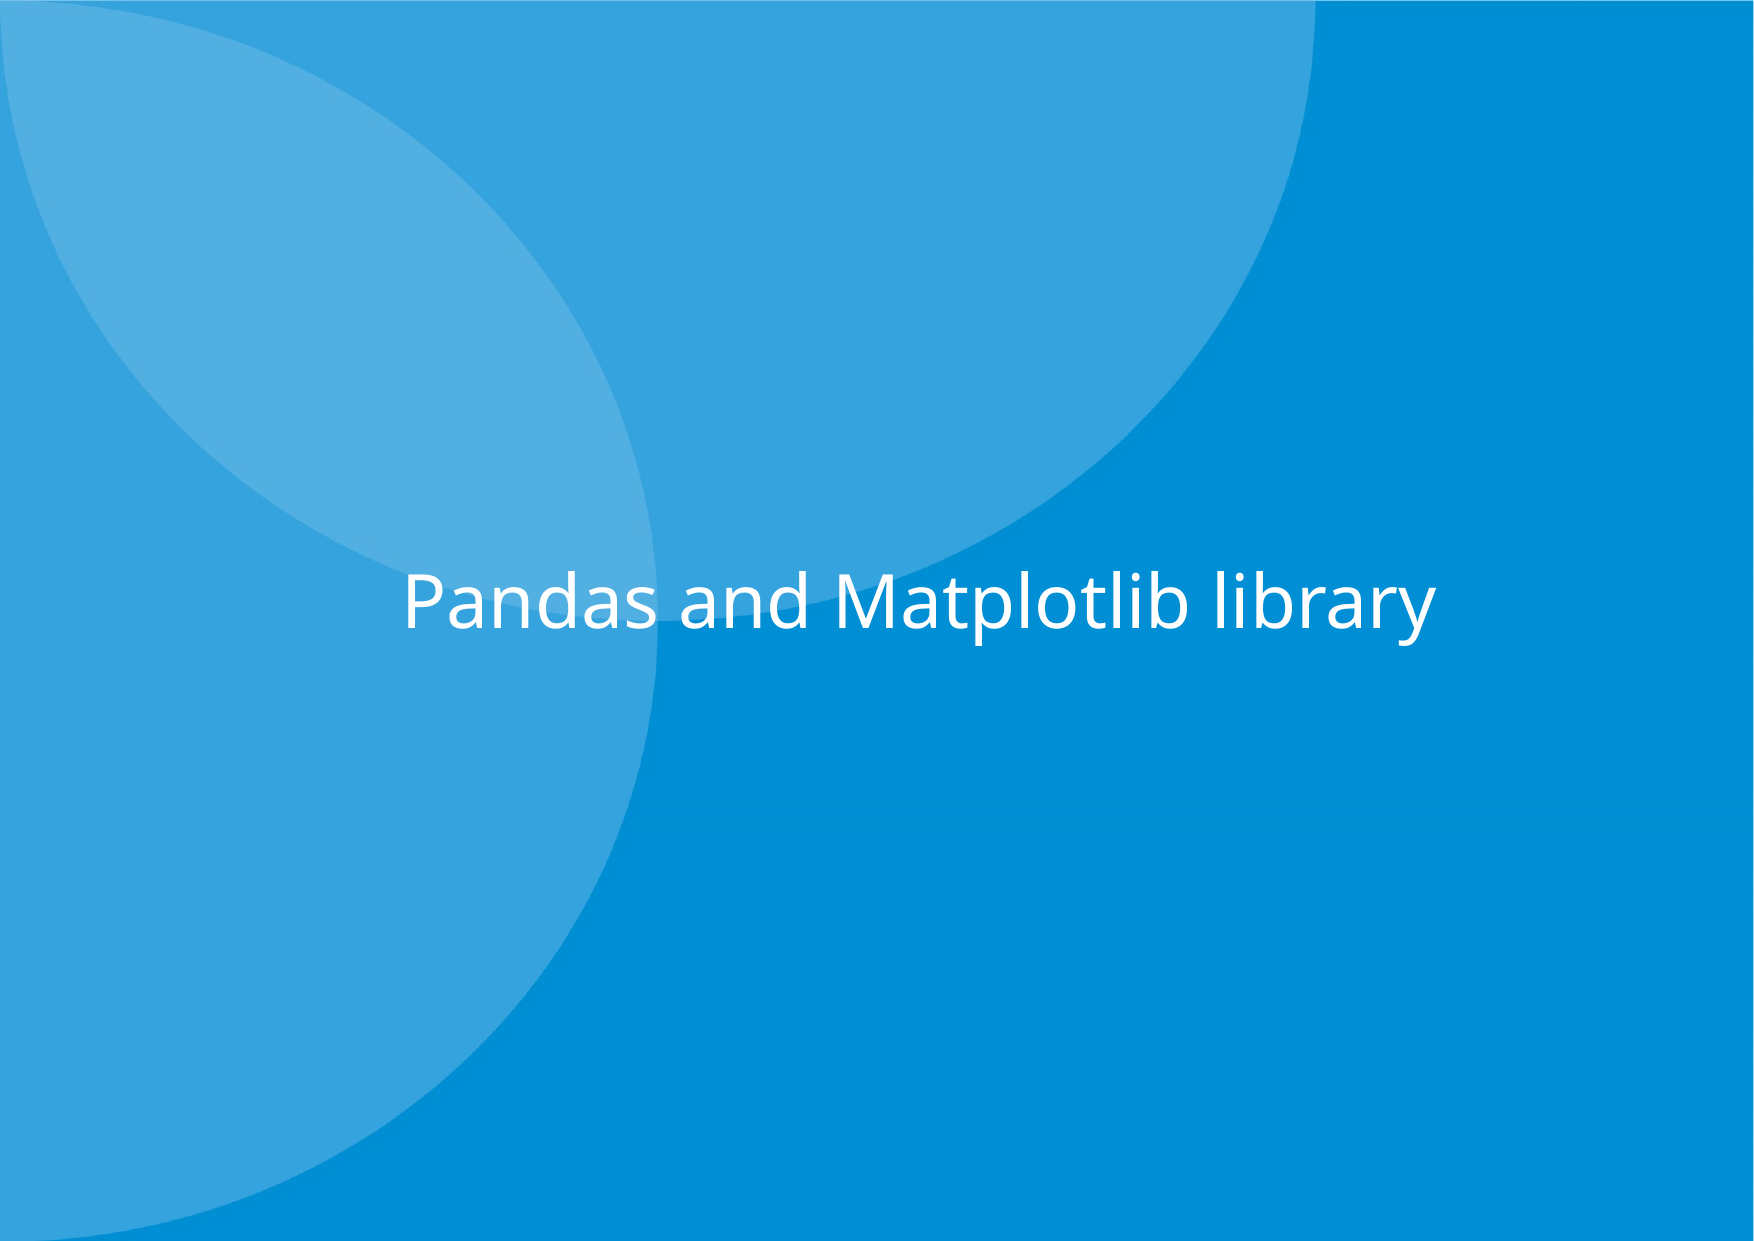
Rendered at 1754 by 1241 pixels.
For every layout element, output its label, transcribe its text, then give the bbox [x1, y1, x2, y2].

title Pandas and Matplotlib library [251, 517, 1608, 725]
picture [0, 0, 1754, 1241]
